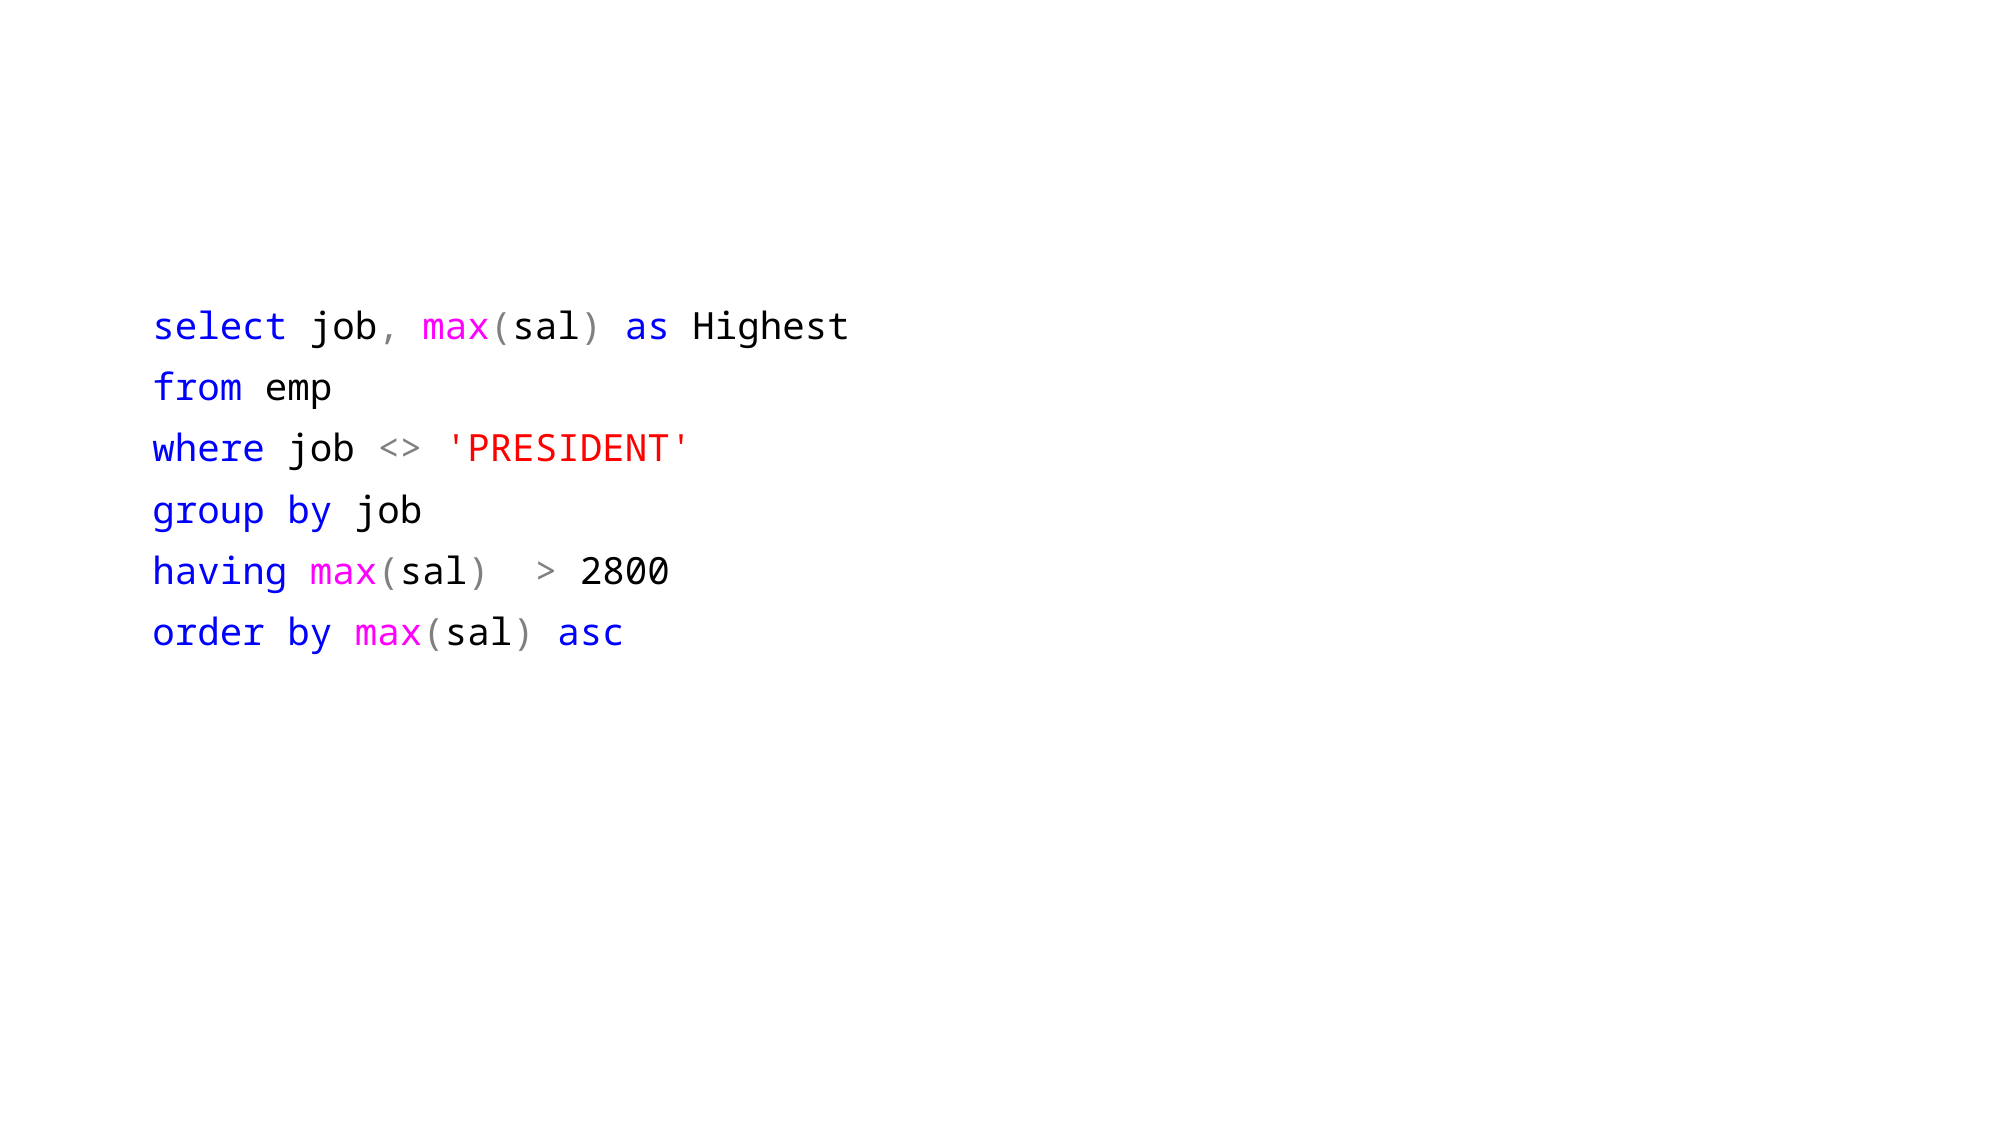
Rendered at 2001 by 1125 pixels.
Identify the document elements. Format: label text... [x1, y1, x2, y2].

list select job, max(sal) as Highest from emp where job <> 'PRESIDENT' group by job having max(sal) > 2800 order by max(sal) asc [137, 299, 1863, 1014]
